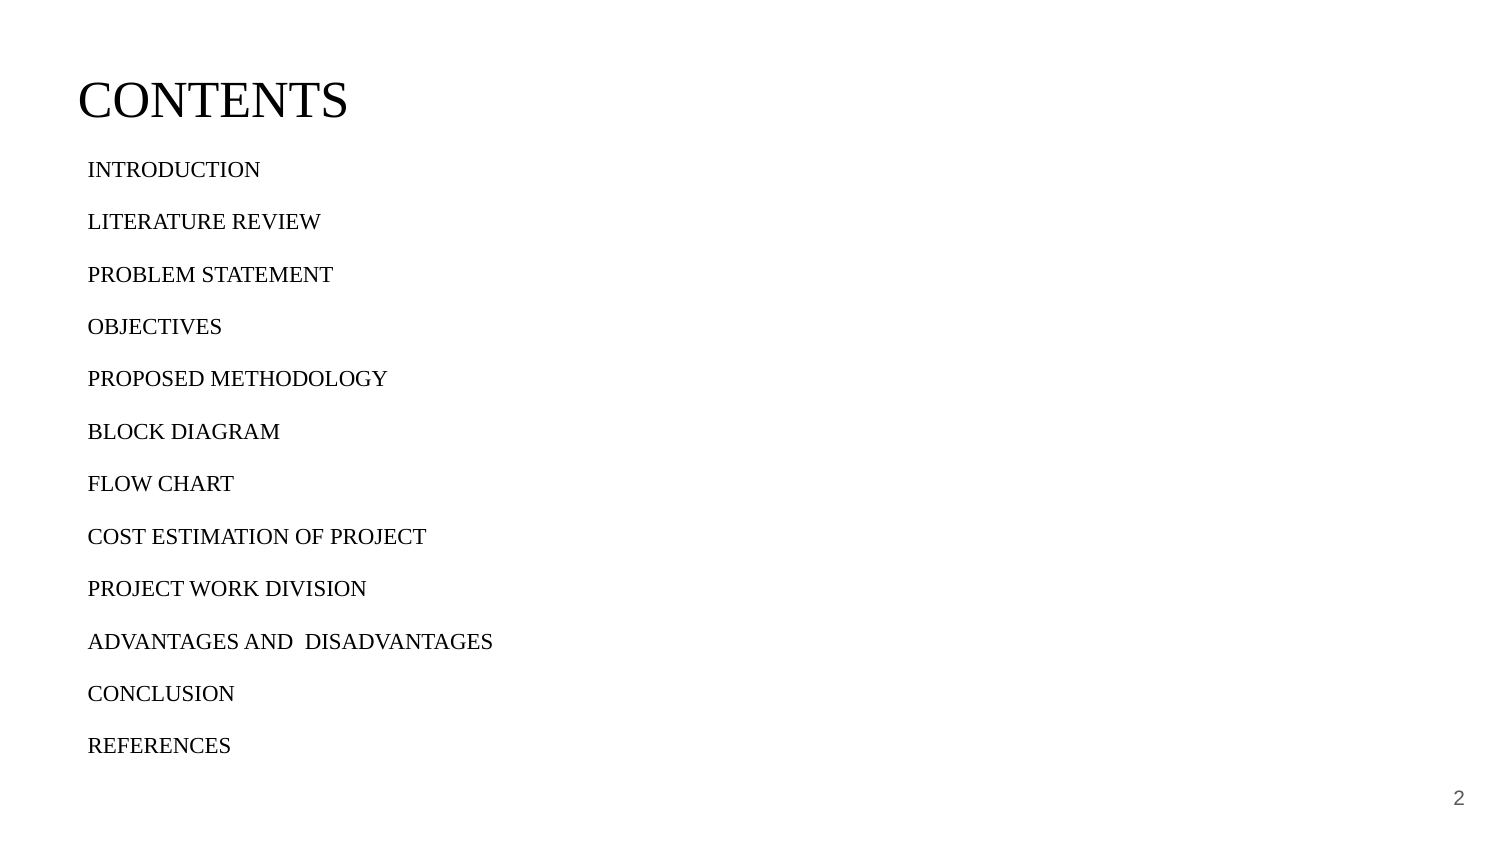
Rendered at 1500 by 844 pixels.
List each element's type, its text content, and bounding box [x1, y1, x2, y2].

slide_number 2 [1389, 764, 1480, 830]
list INTRODUCTION LITERATURE REVIEW PROBLEM STATEMENT OBJECTIVES PROPOSED METHODOLOGY BLOCK DIAGRAM FLOW CHART COST ESTIMATION OF PROJECT PROJECT WORK DIVISION ADVANTAGES AND DISADVANTAGES CONCLUSION REFERENCES [72, 139, 1227, 759]
title CONTENTS [62, 60, 1438, 171]
